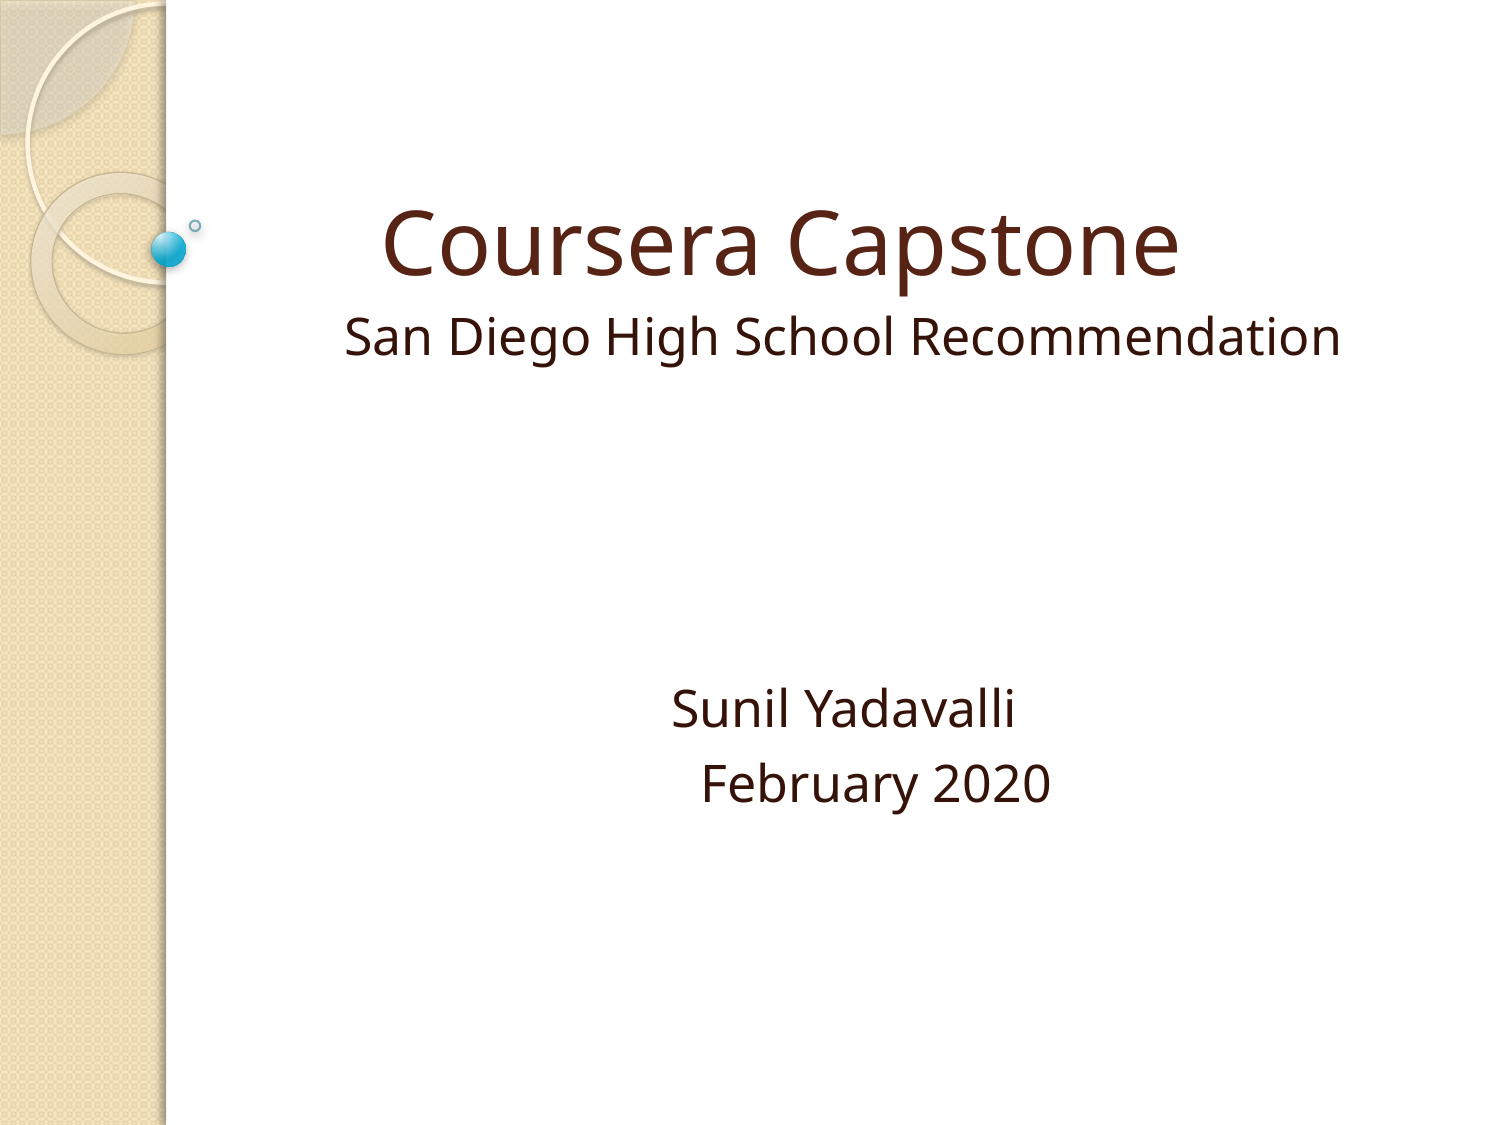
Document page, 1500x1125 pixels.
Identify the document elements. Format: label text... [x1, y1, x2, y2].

subtitle San Diego High School Recommendation Sunil Yadavalli February 2020 [234, 303, 1450, 821]
title Coursera Capstone [234, 59, 1450, 301]
